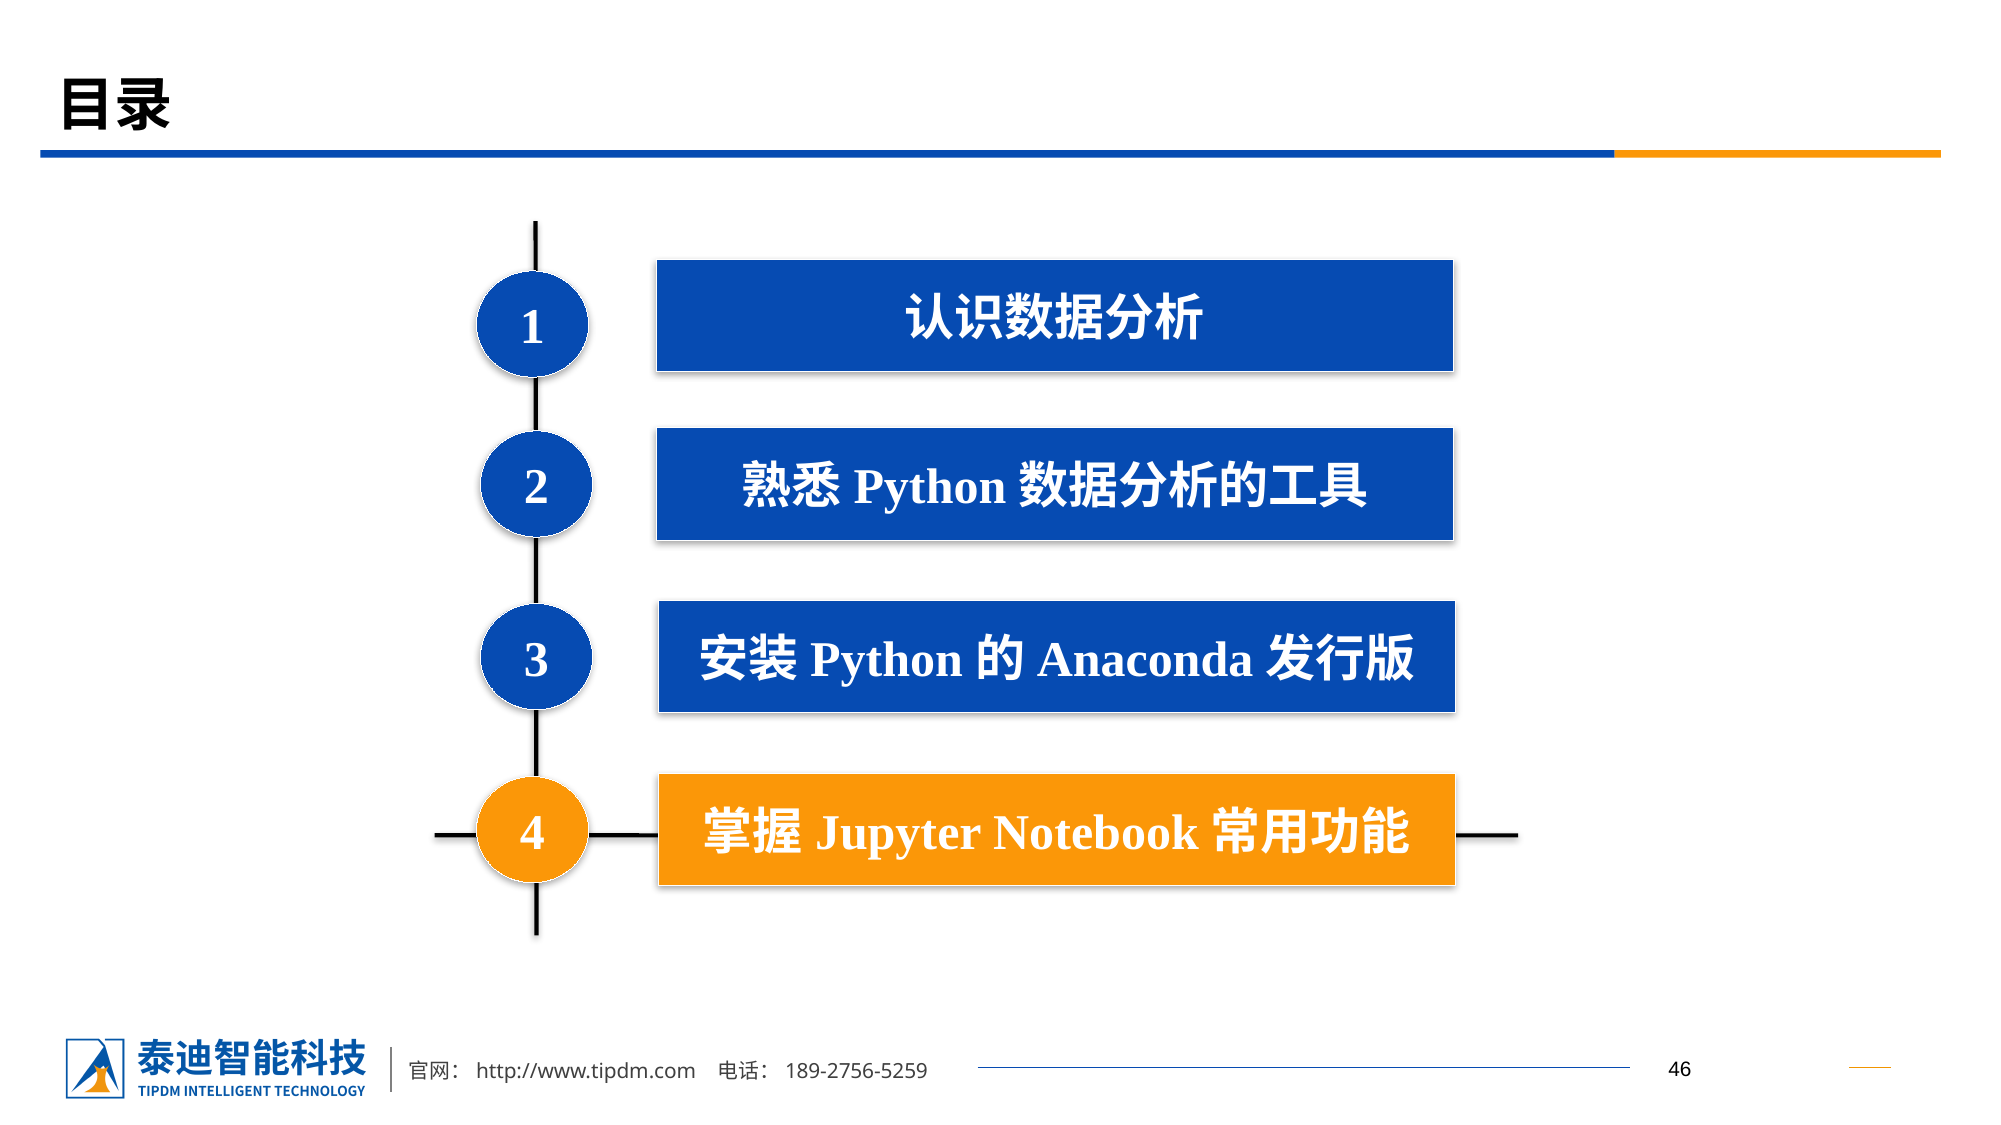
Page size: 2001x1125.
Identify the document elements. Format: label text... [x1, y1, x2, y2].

text_box 安装Python的Anaconda发行版 [658, 600, 1456, 713]
text_box [594, 833, 652, 838]
text_box [434, 833, 471, 838]
text_box 2 [480, 431, 530, 537]
text_box 4 [476, 776, 530, 883]
text_box 4 [541, 777, 589, 883]
text_box 1 [541, 271, 589, 377]
text_box 熟悉Python数据分析的工具 [656, 427, 1454, 541]
text_box 2 [541, 430, 593, 537]
text_box 1 [476, 270, 530, 378]
title 目录 [41, 58, 1842, 146]
text_box 3 [541, 603, 593, 710]
picture [52, 1028, 378, 1107]
text_box [1460, 833, 1519, 838]
text_box 3 [480, 603, 530, 710]
text_box 掌握Jupyter Notebook常用功能 [658, 773, 1456, 886]
text_box 认识数据分析 [656, 259, 1454, 372]
